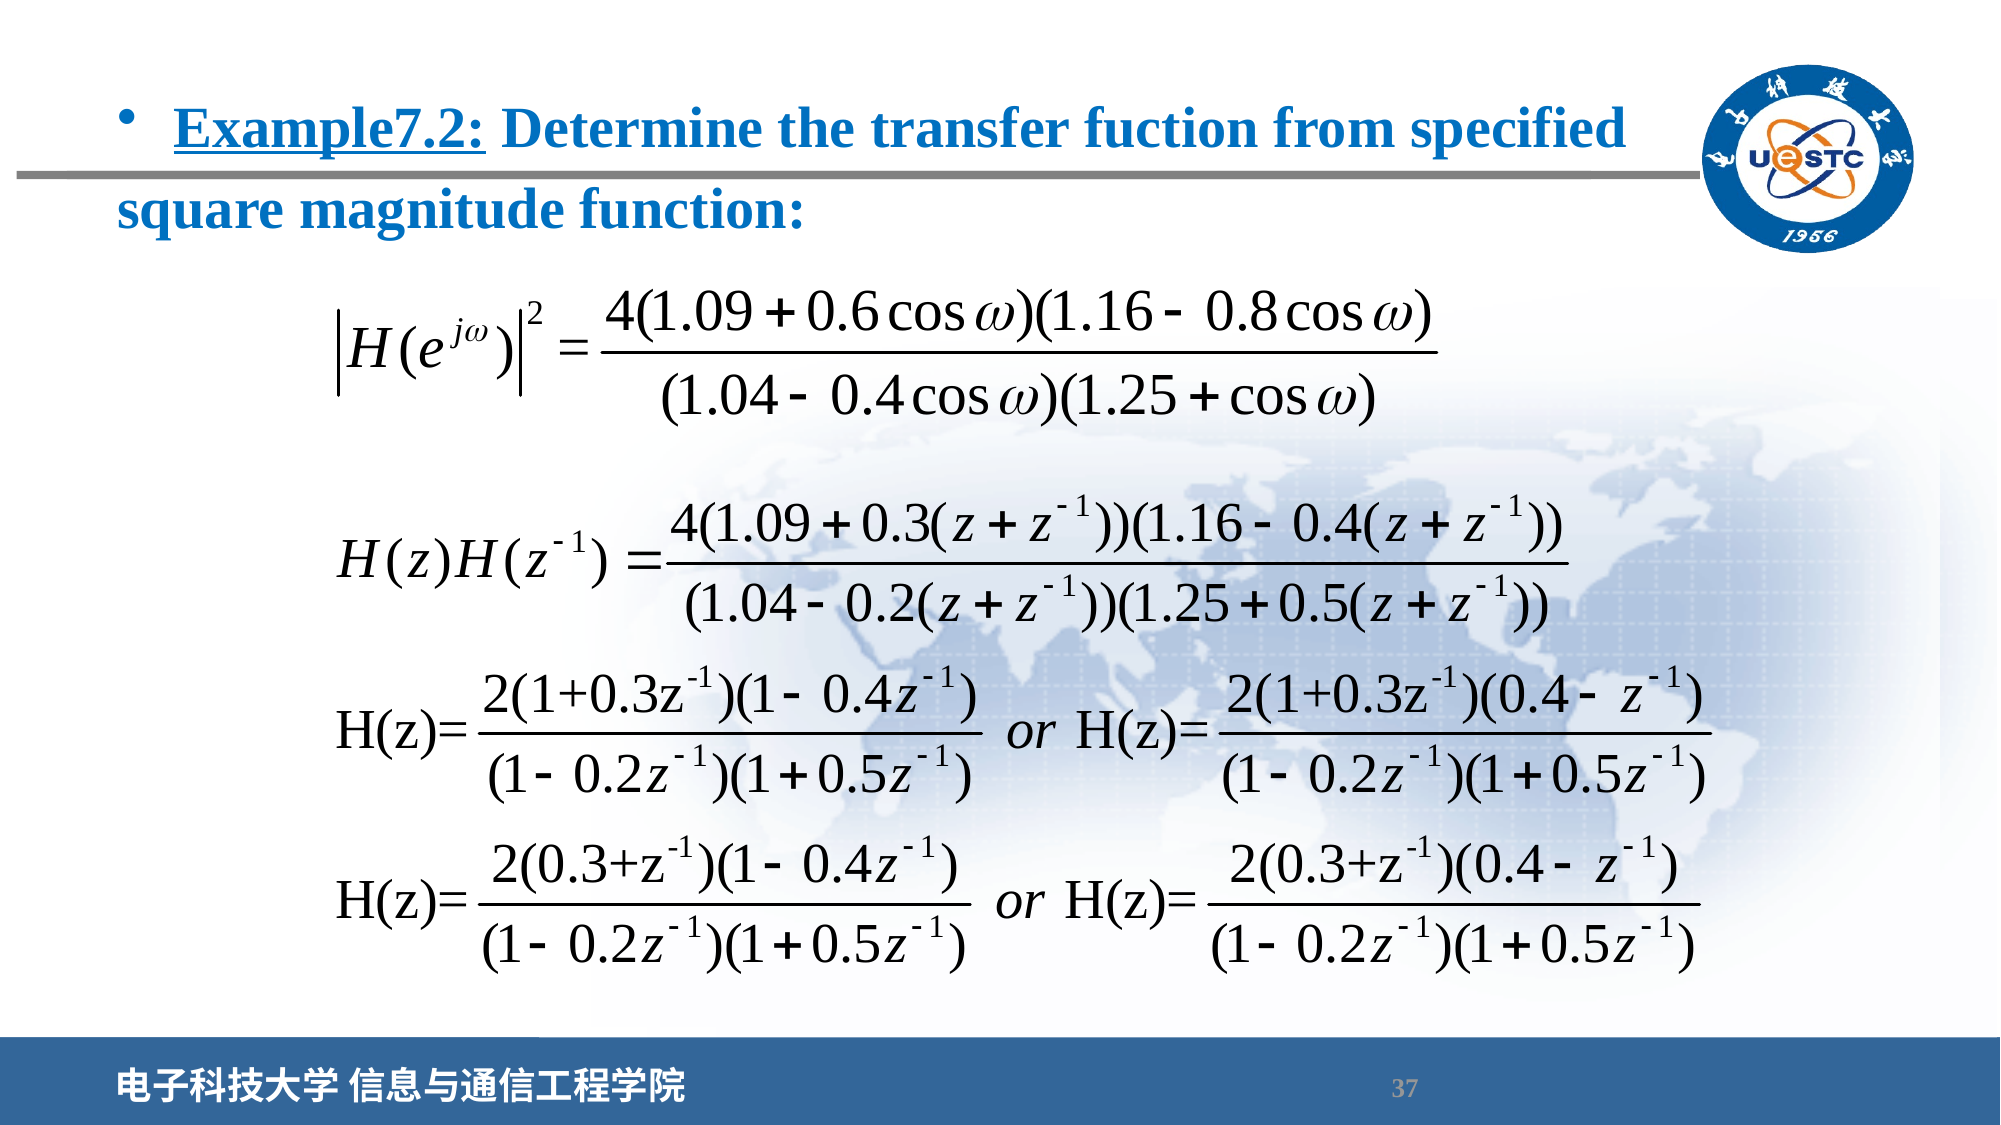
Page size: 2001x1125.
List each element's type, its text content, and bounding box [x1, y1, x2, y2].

picture [1679, 56, 1968, 262]
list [326, 479, 1724, 989]
list Example7.2: Determine the transfer fuction from specified square magnitude function: [102, 81, 1674, 274]
picture [483, 287, 1997, 1037]
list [326, 273, 1450, 438]
